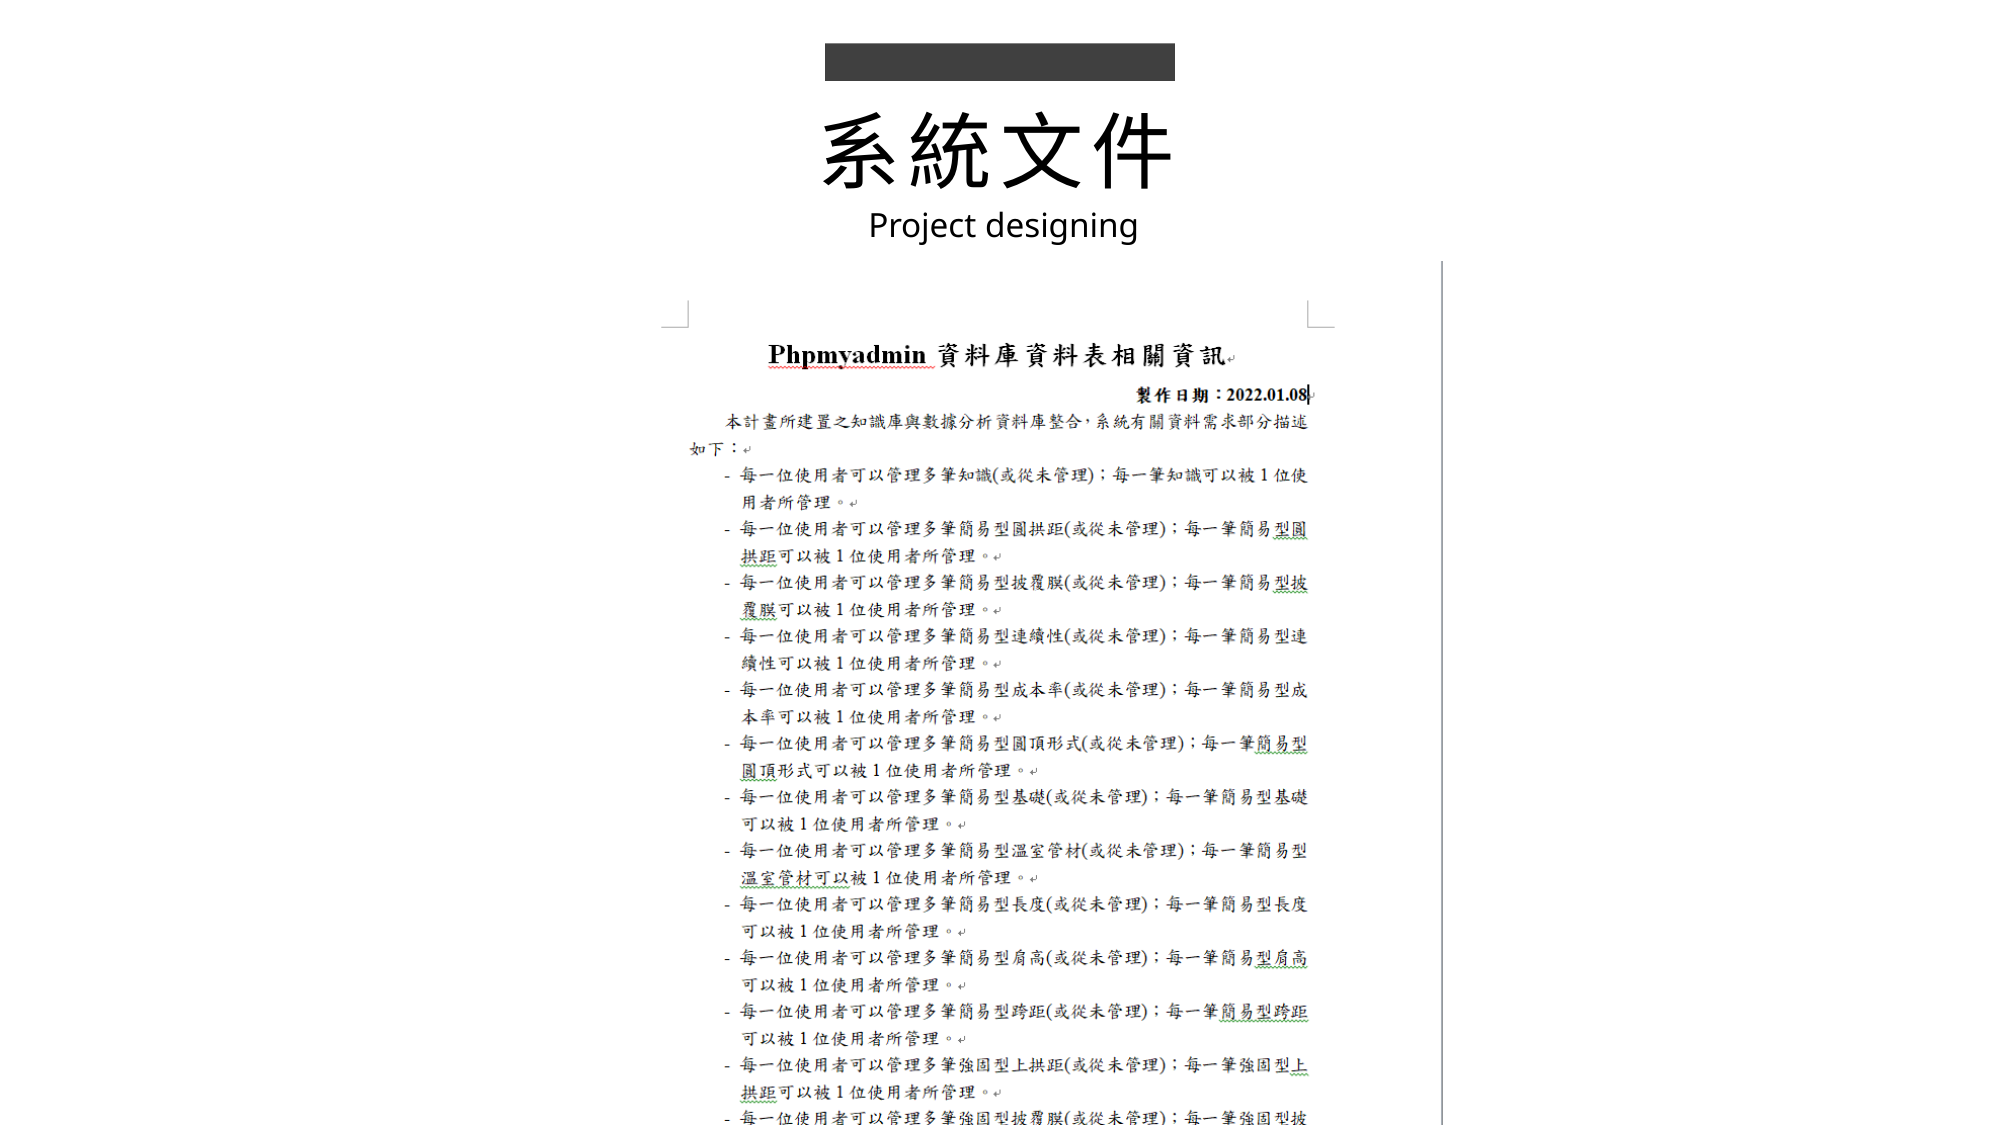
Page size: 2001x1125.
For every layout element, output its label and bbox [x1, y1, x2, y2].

text_box [460, 91, 1655, 252]
picture [556, 261, 1443, 1125]
text_box [824, 42, 1176, 82]
